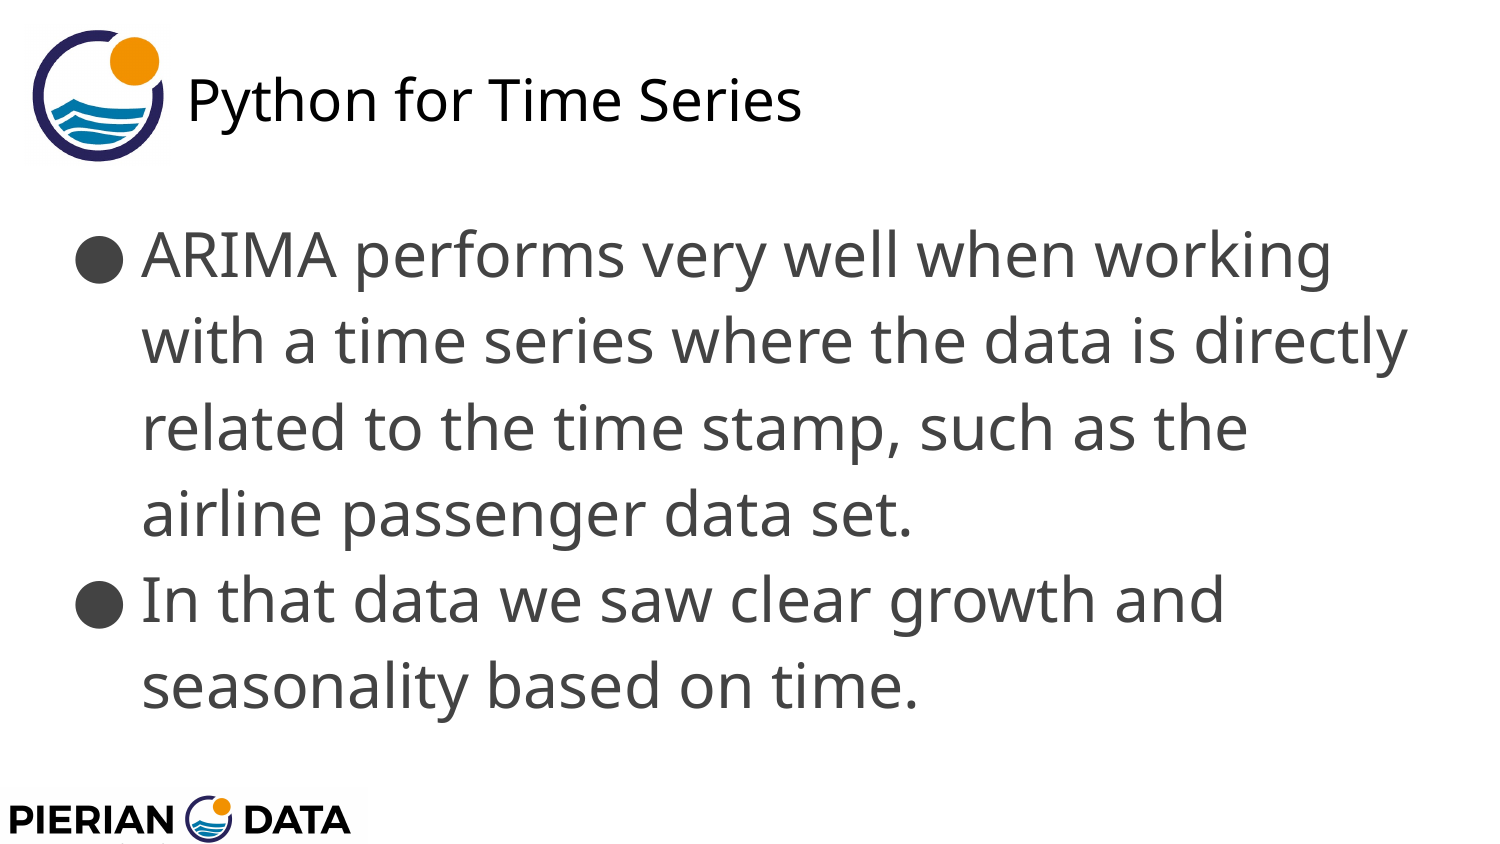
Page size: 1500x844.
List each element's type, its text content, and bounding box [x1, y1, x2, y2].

list ARIMA performs very well when working with a time series where the data is directly related to the time stamp, such as the airline passenger data set. In that data we saw clear growth and seasonality based on time. [51, 189, 1449, 750]
picture [0, 787, 368, 844]
title Python for Time Series [176, 48, 1449, 143]
picture [24, 24, 172, 167]
